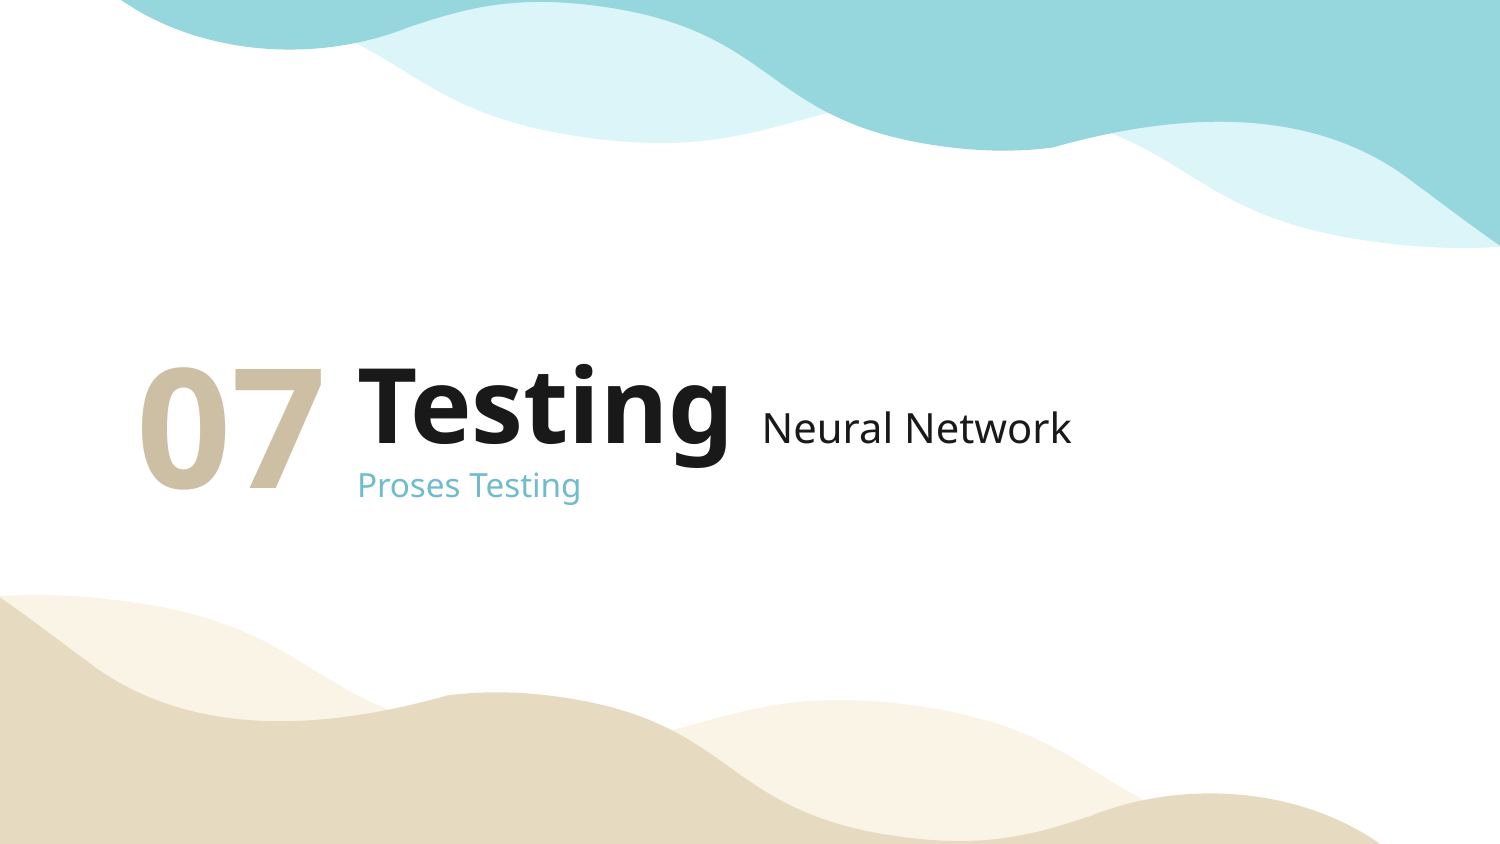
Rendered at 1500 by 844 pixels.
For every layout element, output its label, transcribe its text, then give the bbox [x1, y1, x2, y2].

title 07 [49, 332, 342, 512]
title Testing Neural Network [342, 332, 1451, 471]
subtitle Proses Testing [341, 449, 1383, 512]
